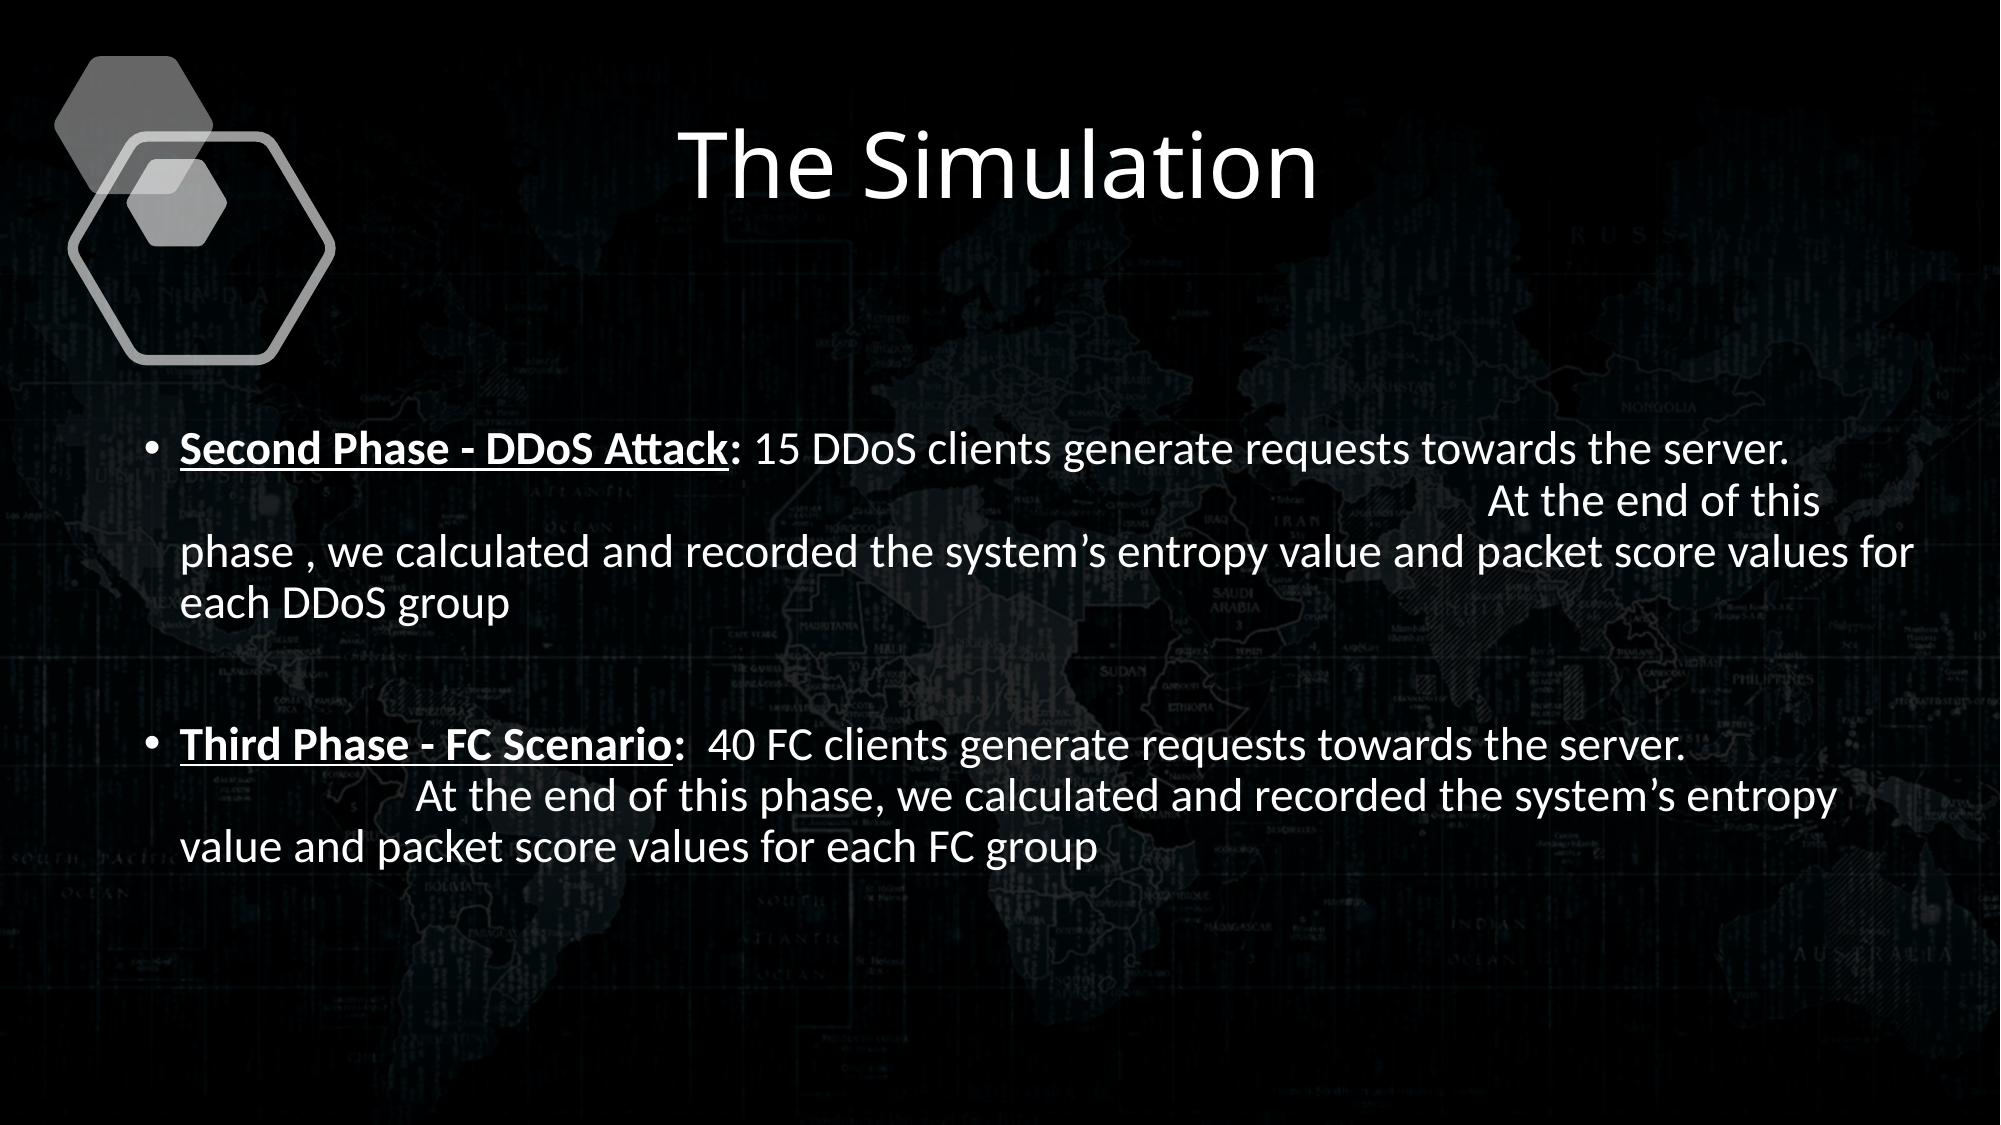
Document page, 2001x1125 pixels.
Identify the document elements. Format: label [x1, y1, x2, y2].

text_box [53, 56, 332, 361]
picture [0, 0, 2000, 1125]
